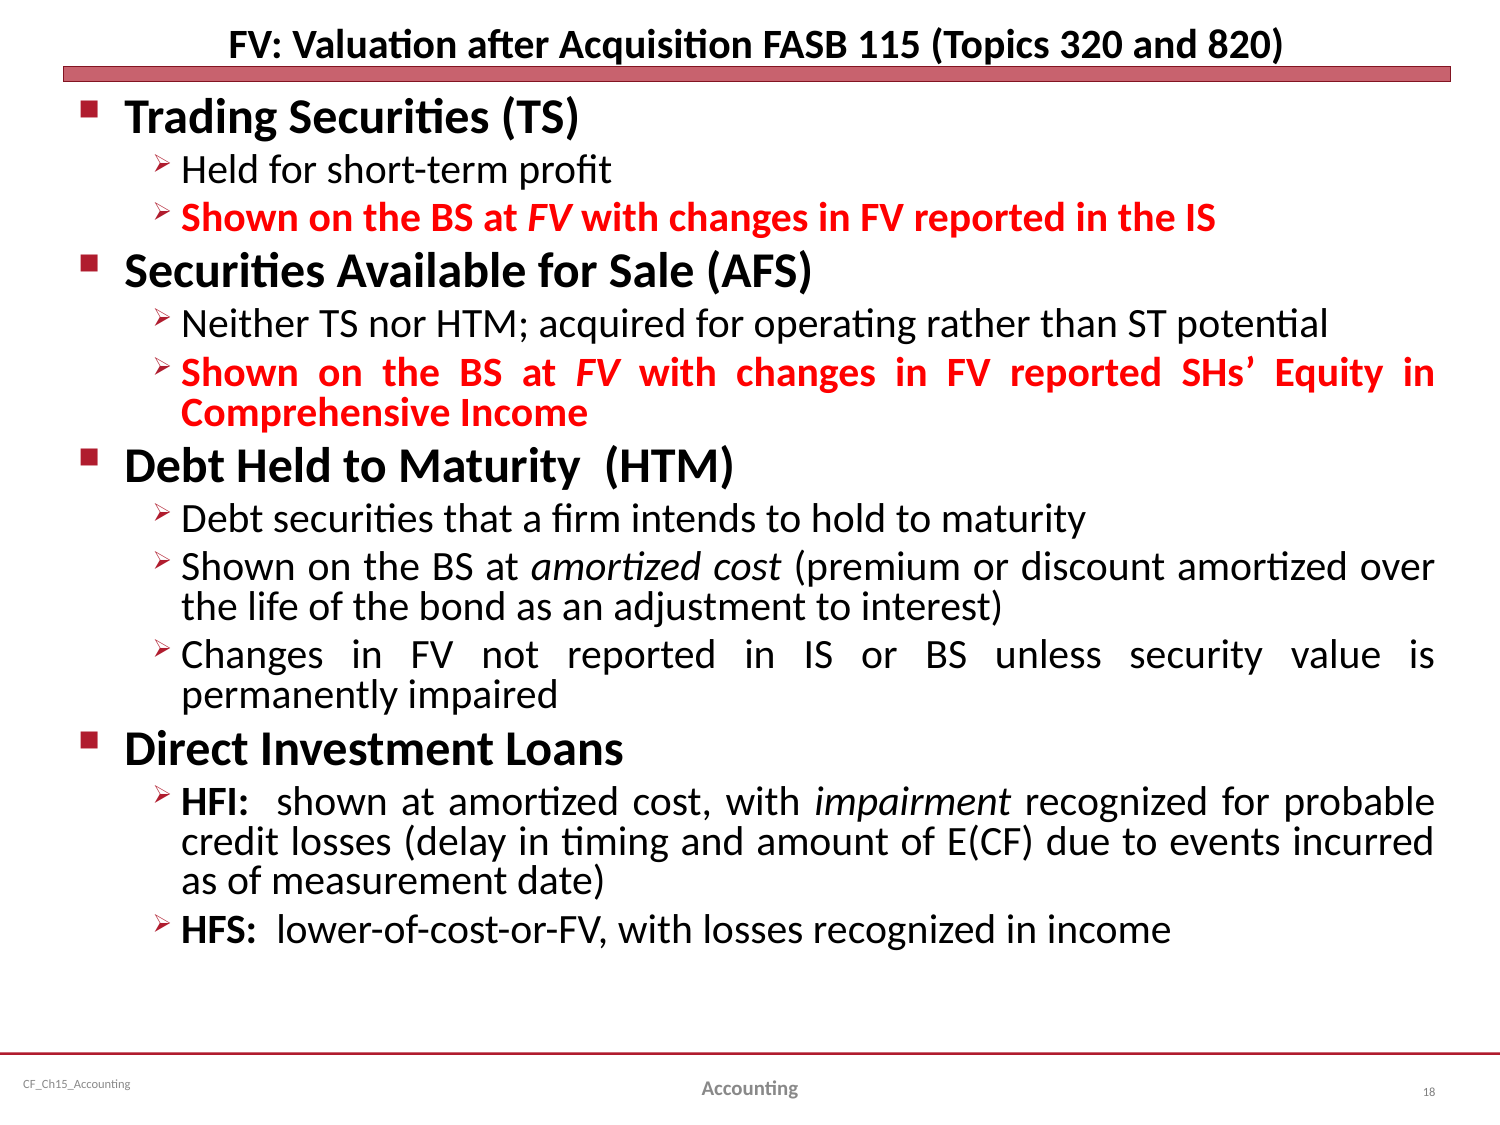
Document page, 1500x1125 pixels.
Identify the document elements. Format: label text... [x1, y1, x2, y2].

footer Accounting [512, 1056, 988, 1117]
list Trading Securities (TS) Held for short-term profit Shown on the BS at FV with changes in FV reported in the IS Securities Available for Sale (AFS) Neither TS nor HTM; acquired for operating rather than ST potential Shown on the BS at FV with changes in FV reported SHs’ Equity in Comprehensive Income Debt Held to Maturity (HTM) Debt securities that a firm intends to hold to maturity Shown on the BS at amortized cost (premium or discount amortized over the life of the bond as an adjustment to interest) Changes in FV not reported in IS or BS unless security value is permanently impaired Direct Investment Loans HFI: shown at amortized cost, with impairment recognized for probable credit losses (delay in timing and amount of E(CF) due to events incurred as of measurement date) HFS: lower-of-cost-or-FV, with losses recognized in income [63, 87, 1451, 1041]
title FV: Valuation after Acquisition FASB 115 (Topics 320 and 820) [62, 6, 1451, 67]
slide_number 18 [1375, 1061, 1451, 1122]
